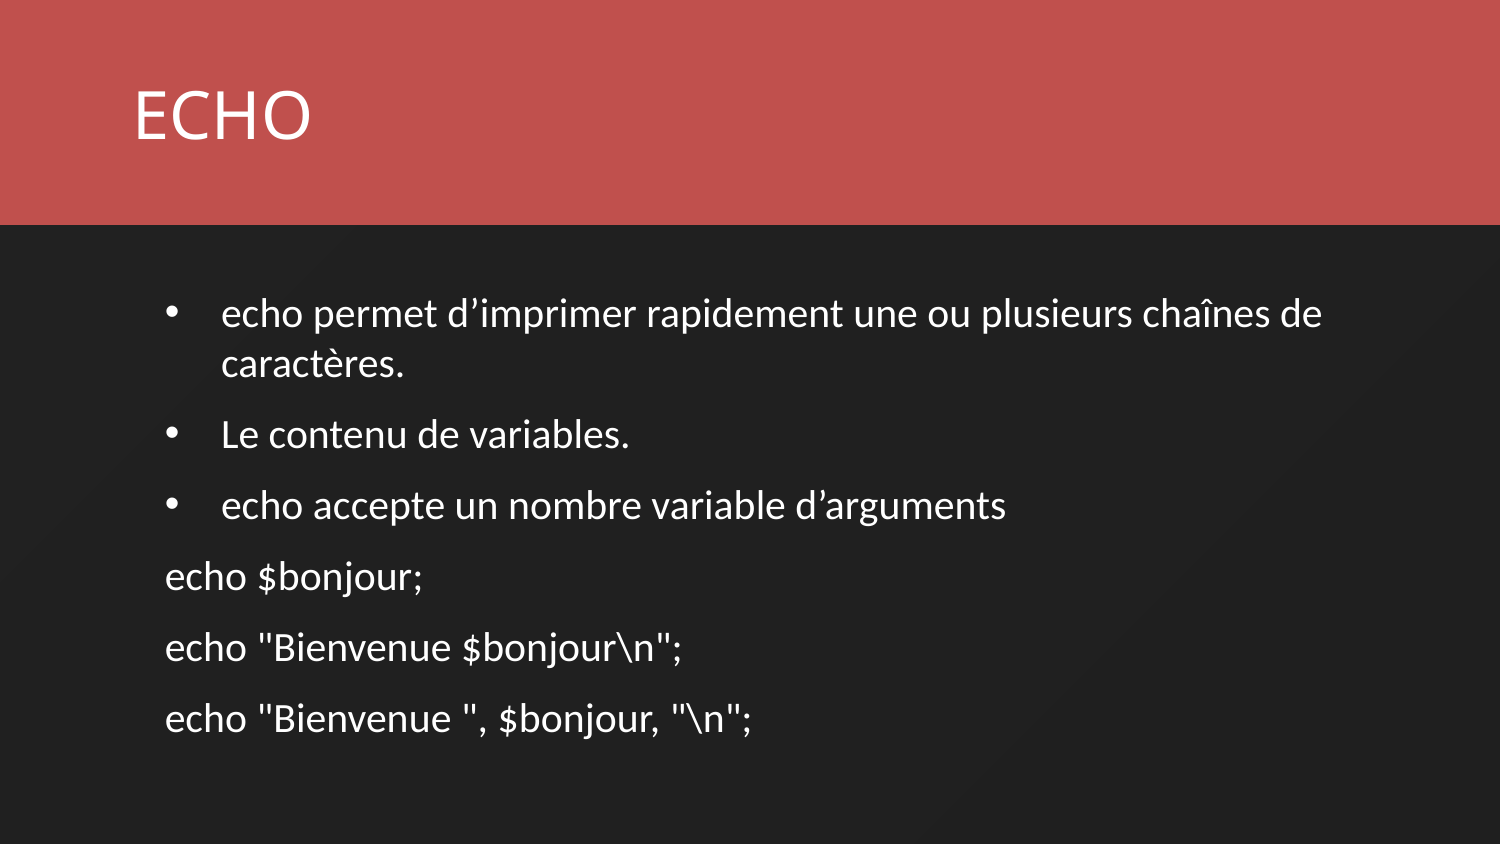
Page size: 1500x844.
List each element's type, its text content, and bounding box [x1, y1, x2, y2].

text_box ECHO [0, 0, 1500, 227]
text_box echo permet d’imprimer rapidement une ou plusieurs chaînes de caractères. Le contenu de variables. echo accepte un nombre variable d’arguments echo $bonjour; echo "Bienvenue $bonjour\n"; echo "Bienvenue ", $bonjour, "\n"; [150, 278, 1412, 748]
